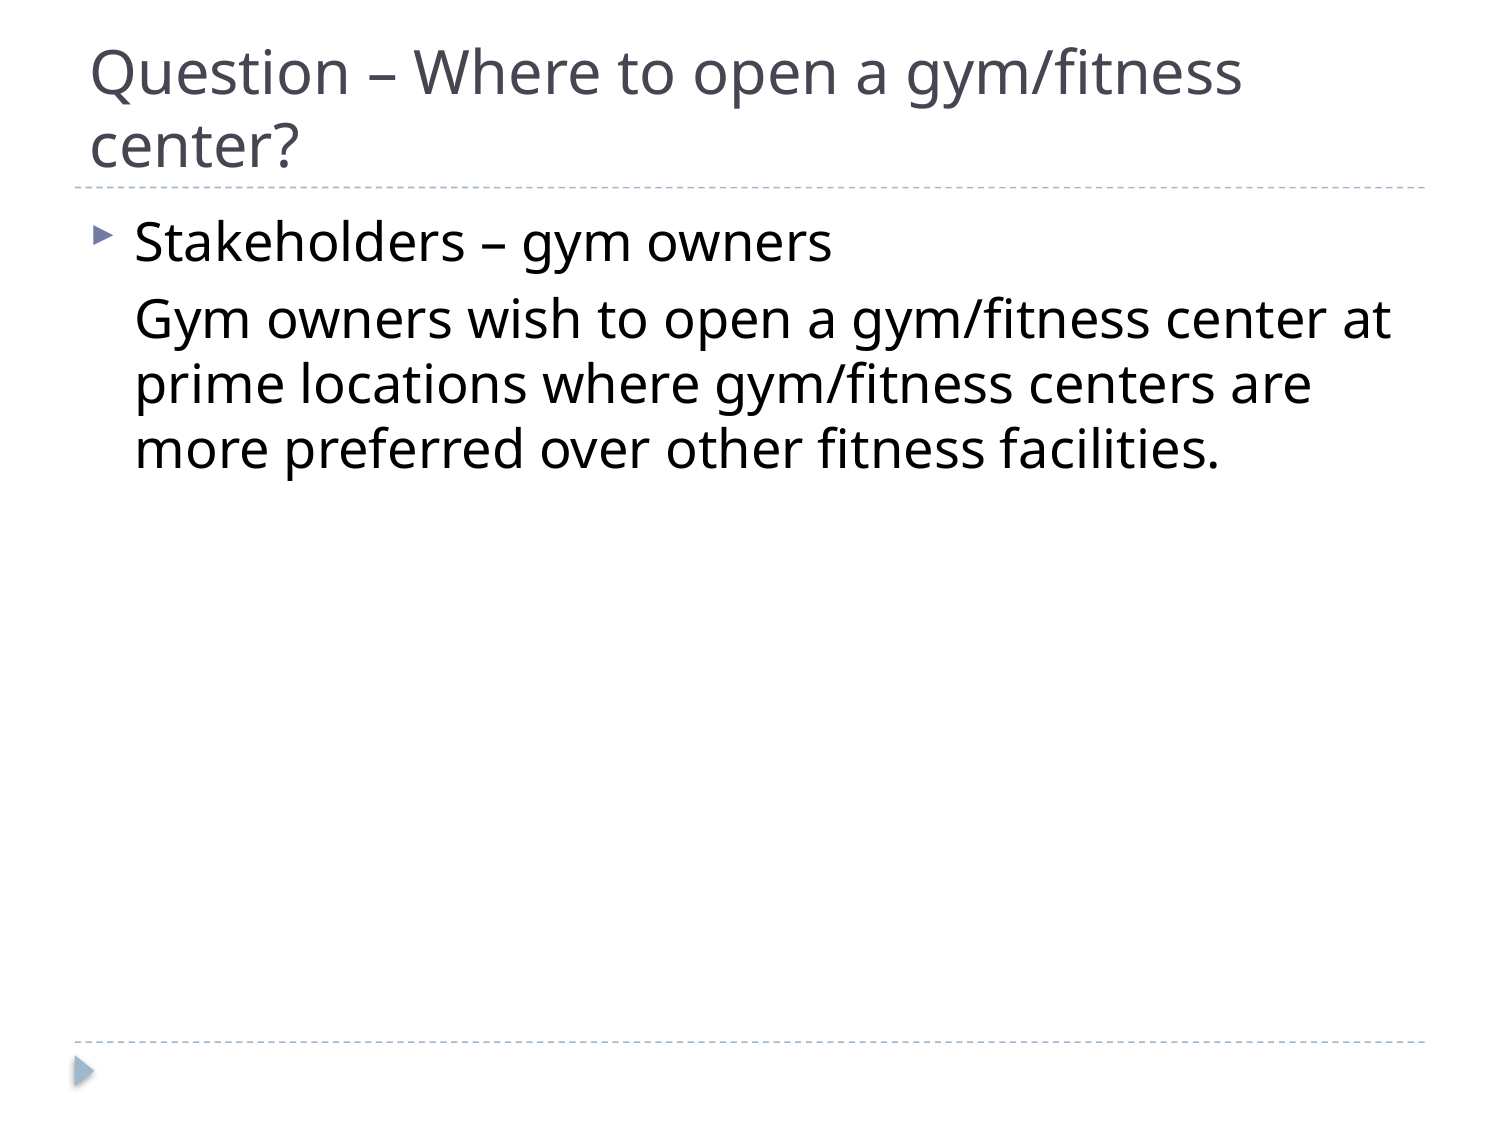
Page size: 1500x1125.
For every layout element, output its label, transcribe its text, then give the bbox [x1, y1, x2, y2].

list Stakeholders – gym owners Gym owners wish to open a gym/fitness center at prime locations where gym/fitness centers are more preferred over other fitness facilities. [75, 200, 1425, 1010]
title Question – Where to open a gym/fitness center? [75, 24, 1425, 188]
